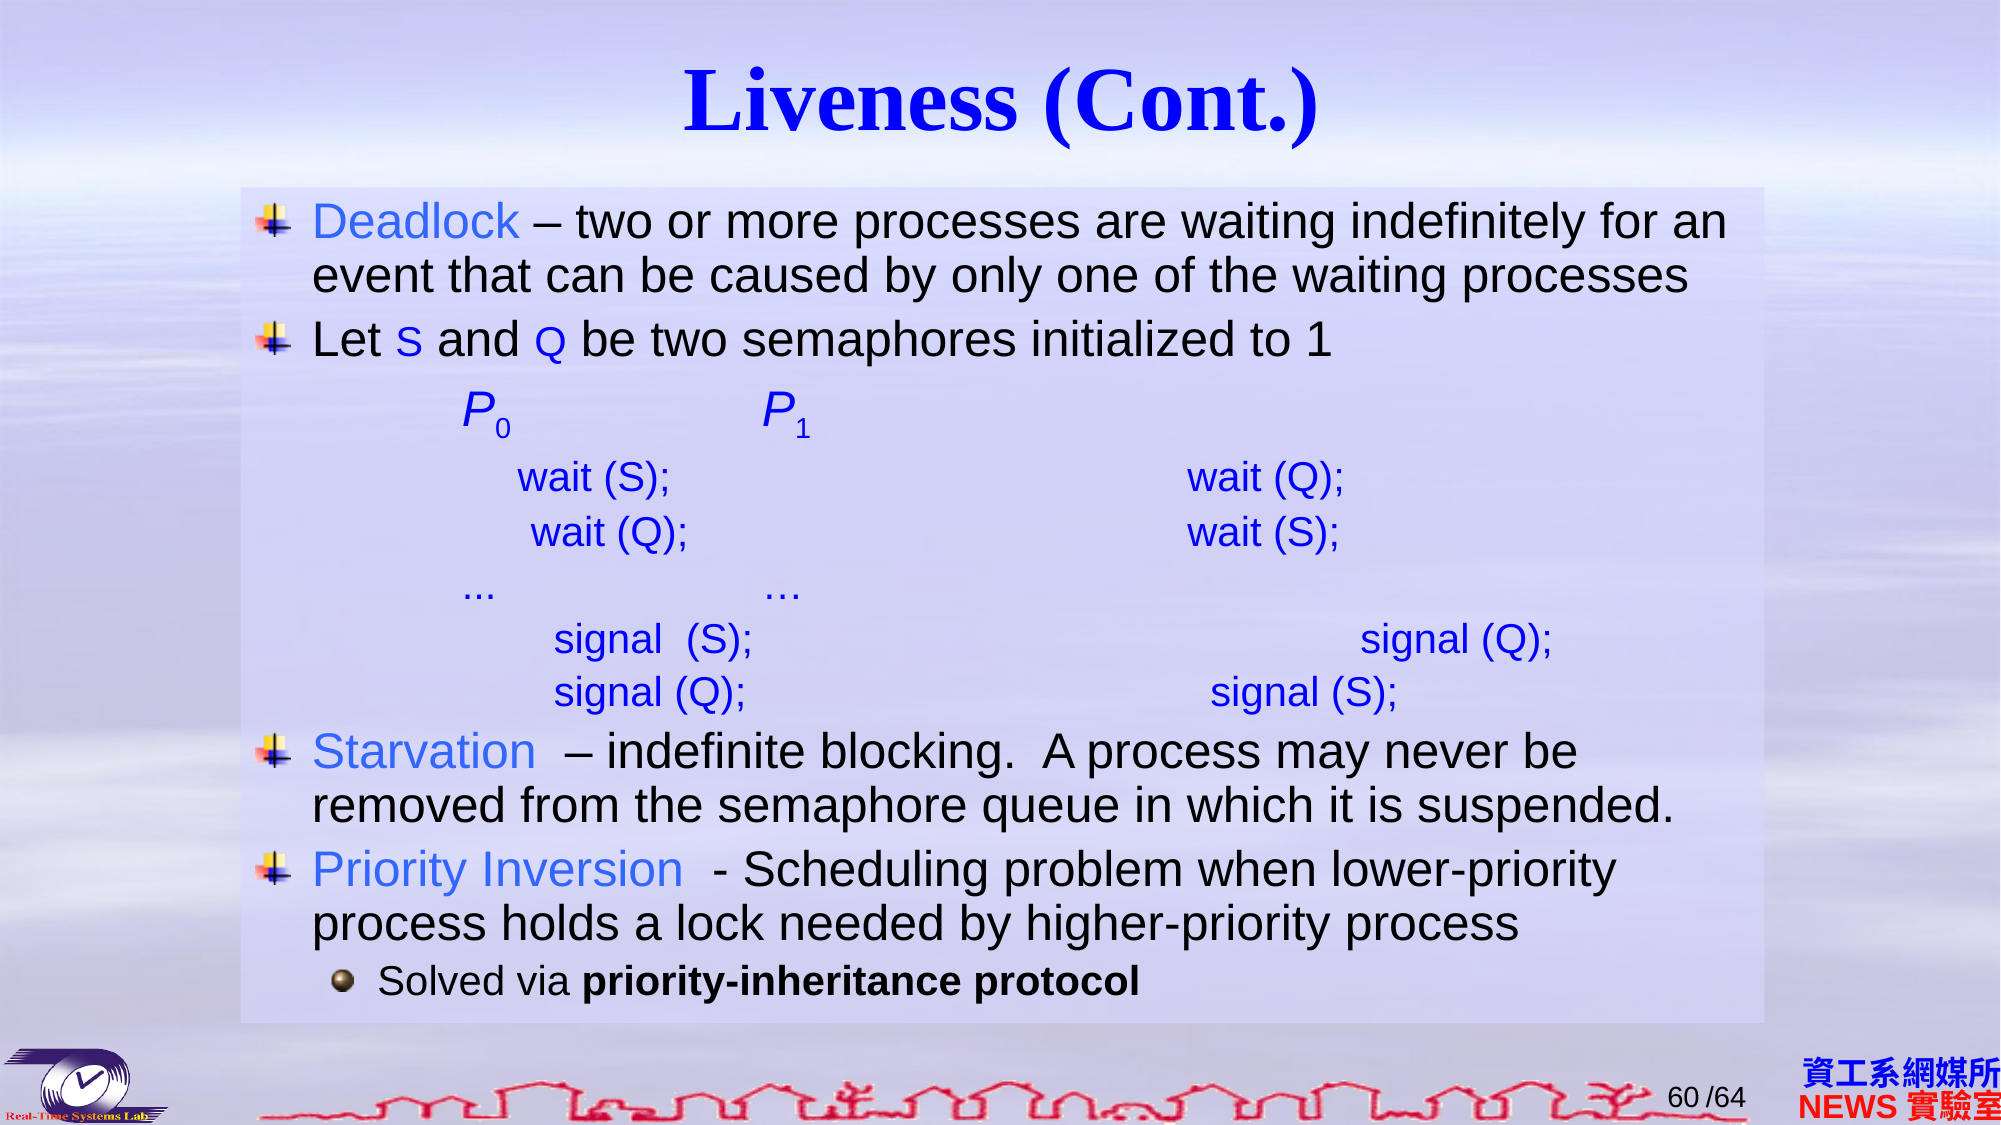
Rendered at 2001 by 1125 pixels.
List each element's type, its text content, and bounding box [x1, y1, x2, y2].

picture [255, 849, 291, 885]
picture [330, 968, 354, 992]
slide_number 59 [1248, 1070, 1715, 1125]
picture [255, 201, 291, 237]
picture [0, 0, 2001, 1125]
footer /64 [1715, 1070, 2000, 1125]
picture [255, 319, 291, 355]
picture [255, 731, 291, 768]
list Deadlock – two or more processes are waiting indefinitely for an event that can be caused by only one of the waiting processes Let S and Q be two semaphores initialized to 1 P0 P1 wait (S); wait (Q); wait (Q); wait (S); ... … signal (S); signal (Q); signal (Q); signal (S); Starvation – indefinite blocking. A process may never be removed from the semaphore queue in which it is suspended. Priority Inversion - Scheduling problem when lower-priority process holds a lock needed by higher-priority process Solved via priority-inheritance protocol [240, 187, 1765, 1024]
title Liveness (Cont.) [102, 0, 1903, 188]
